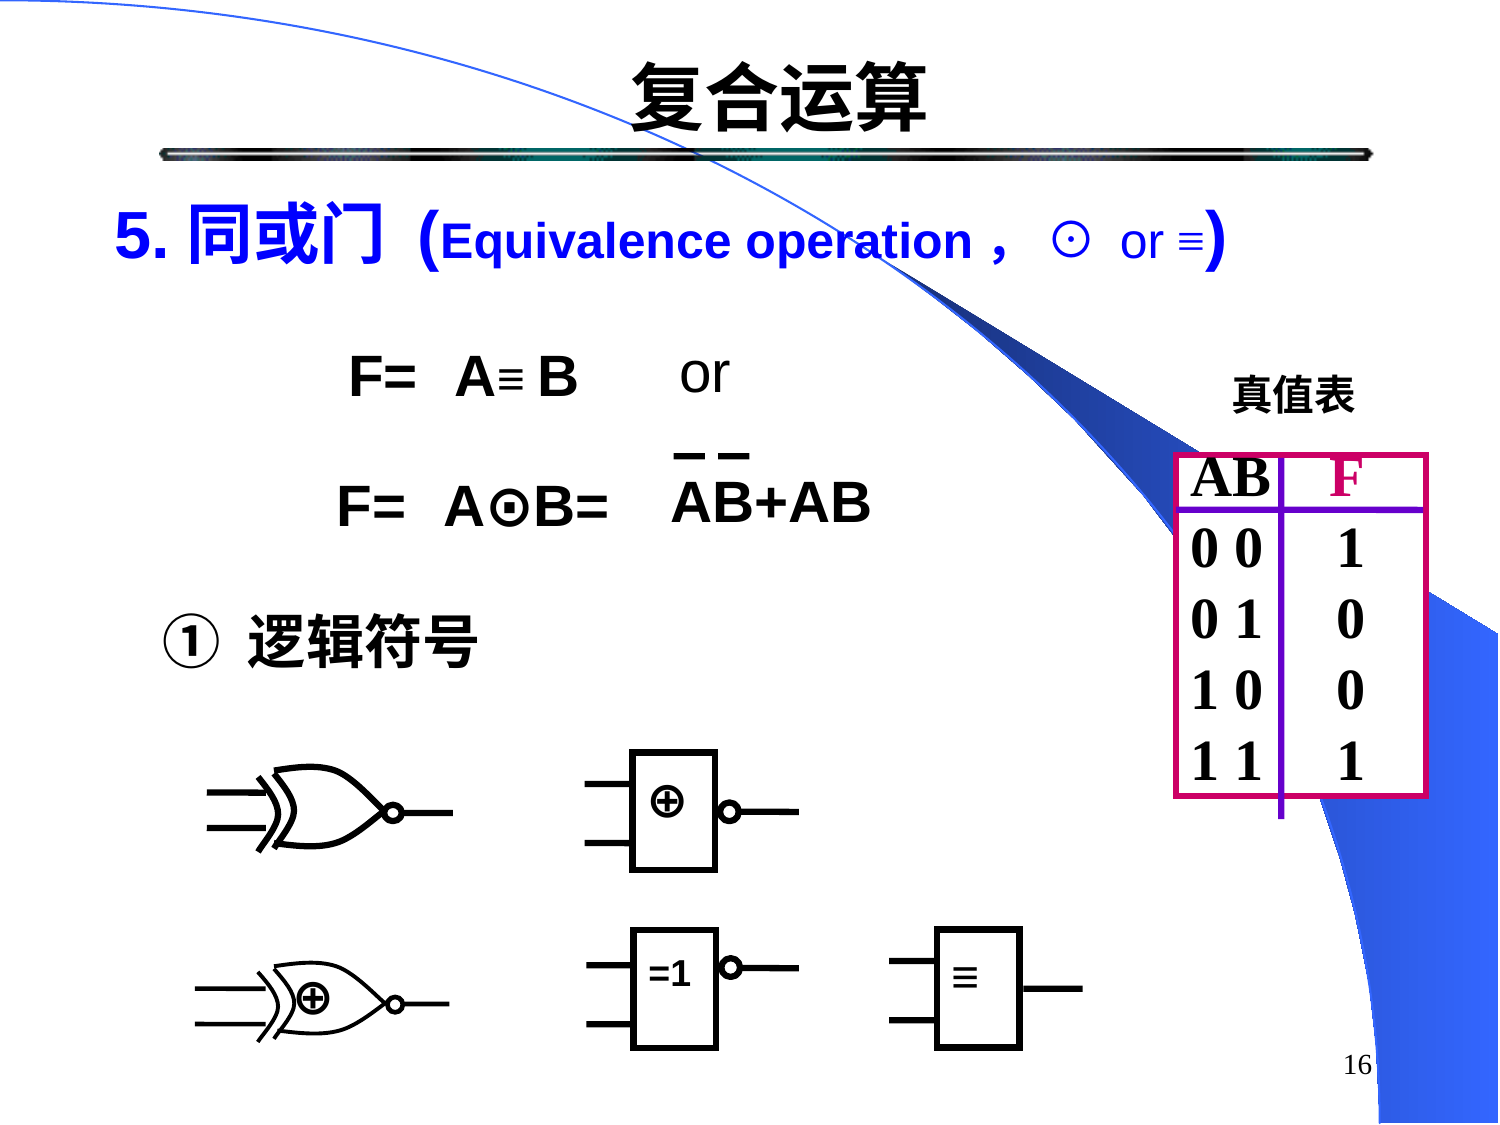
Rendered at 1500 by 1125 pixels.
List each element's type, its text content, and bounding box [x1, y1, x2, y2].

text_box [321, 326, 919, 546]
text_box ① 逻辑符号 [147, 597, 1152, 683]
text_box 复合运算 [246, 42, 1313, 147]
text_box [194, 752, 1083, 1052]
picture [159, 148, 1377, 161]
slide_number 16 [1074, 1025, 1388, 1100]
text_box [1163, 361, 1427, 827]
text_box 5.同或门 (Equivalence operation， ⊙ or ≡) [100, 184, 1353, 280]
